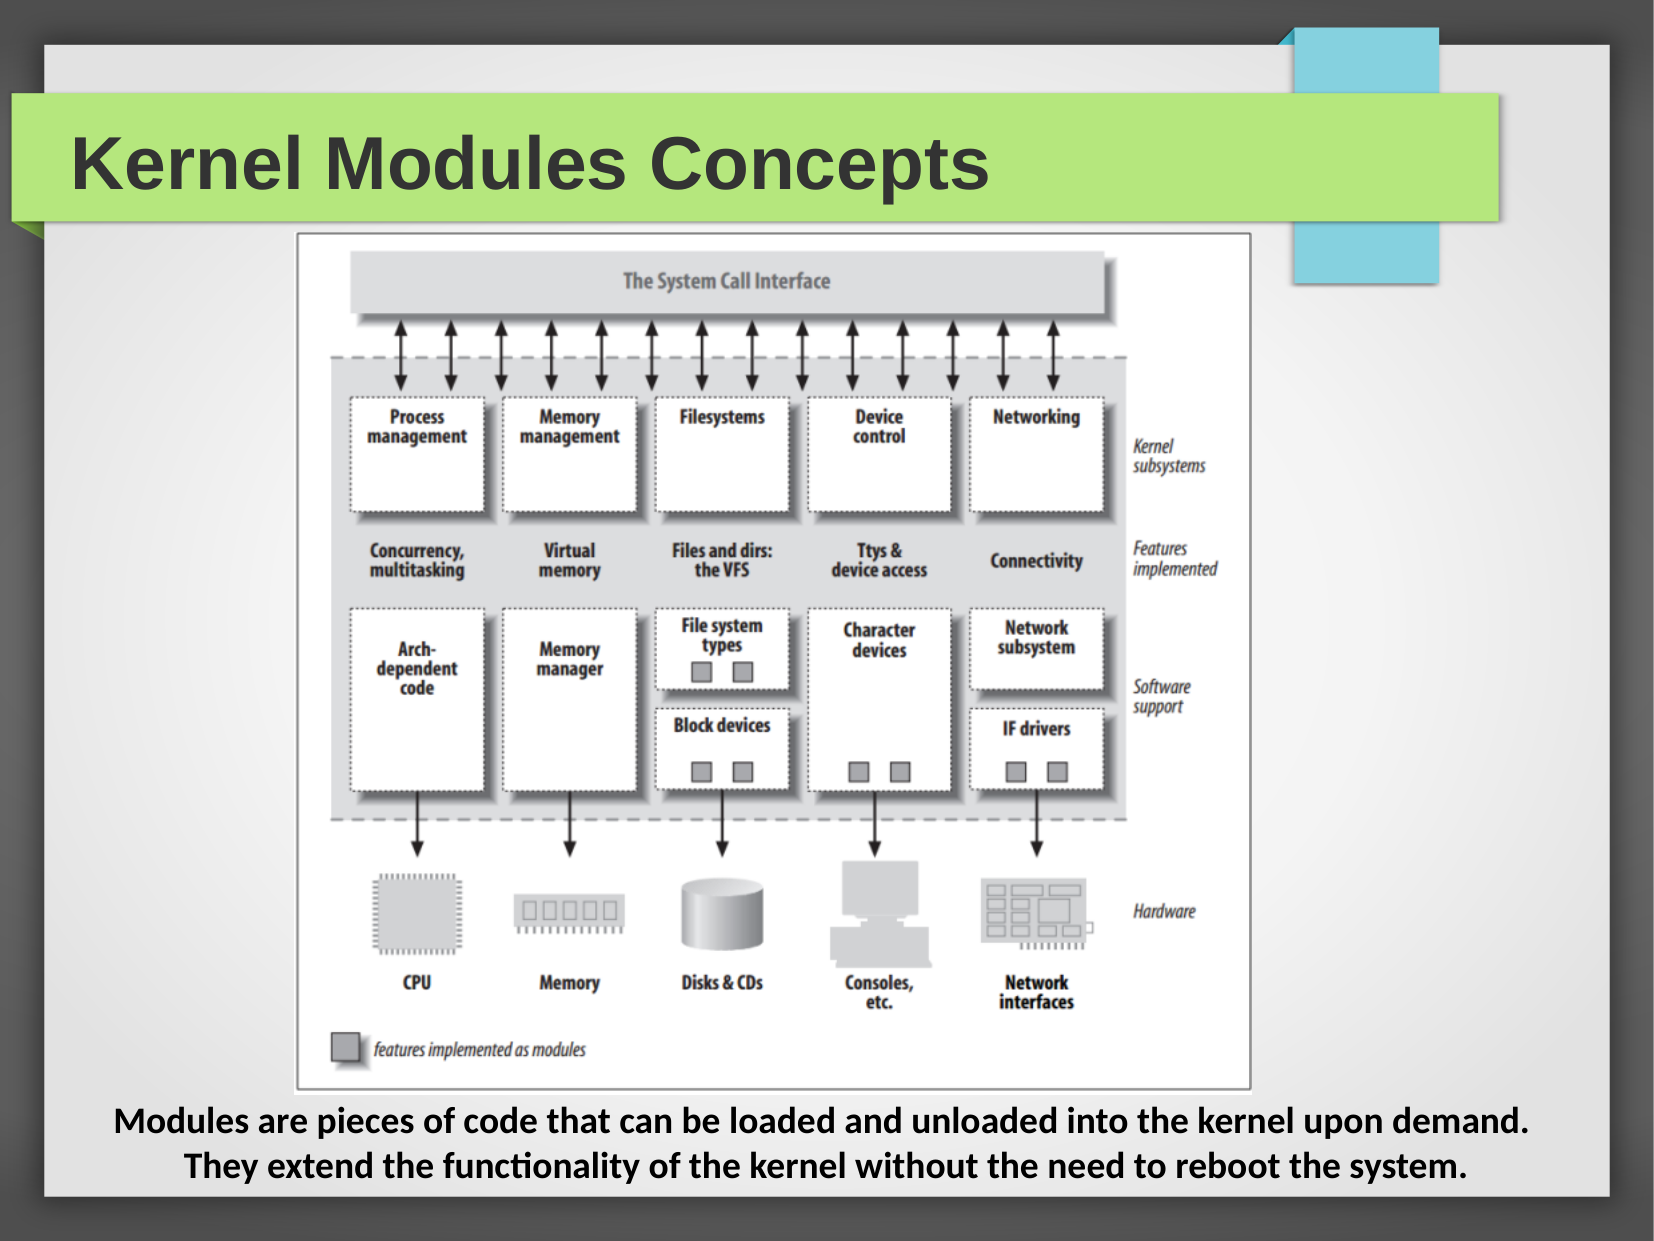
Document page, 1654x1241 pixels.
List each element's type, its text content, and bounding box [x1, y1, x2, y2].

picture [0, 0, 1654, 1241]
title Kernel Modules Concepts [70, 106, 1452, 213]
text_box Modules are pieces of code that can be loaded and unloaded into the kernel upon demand. They extend the functionality of the kernel without the need to reboot the system. [51, 1088, 1602, 1194]
